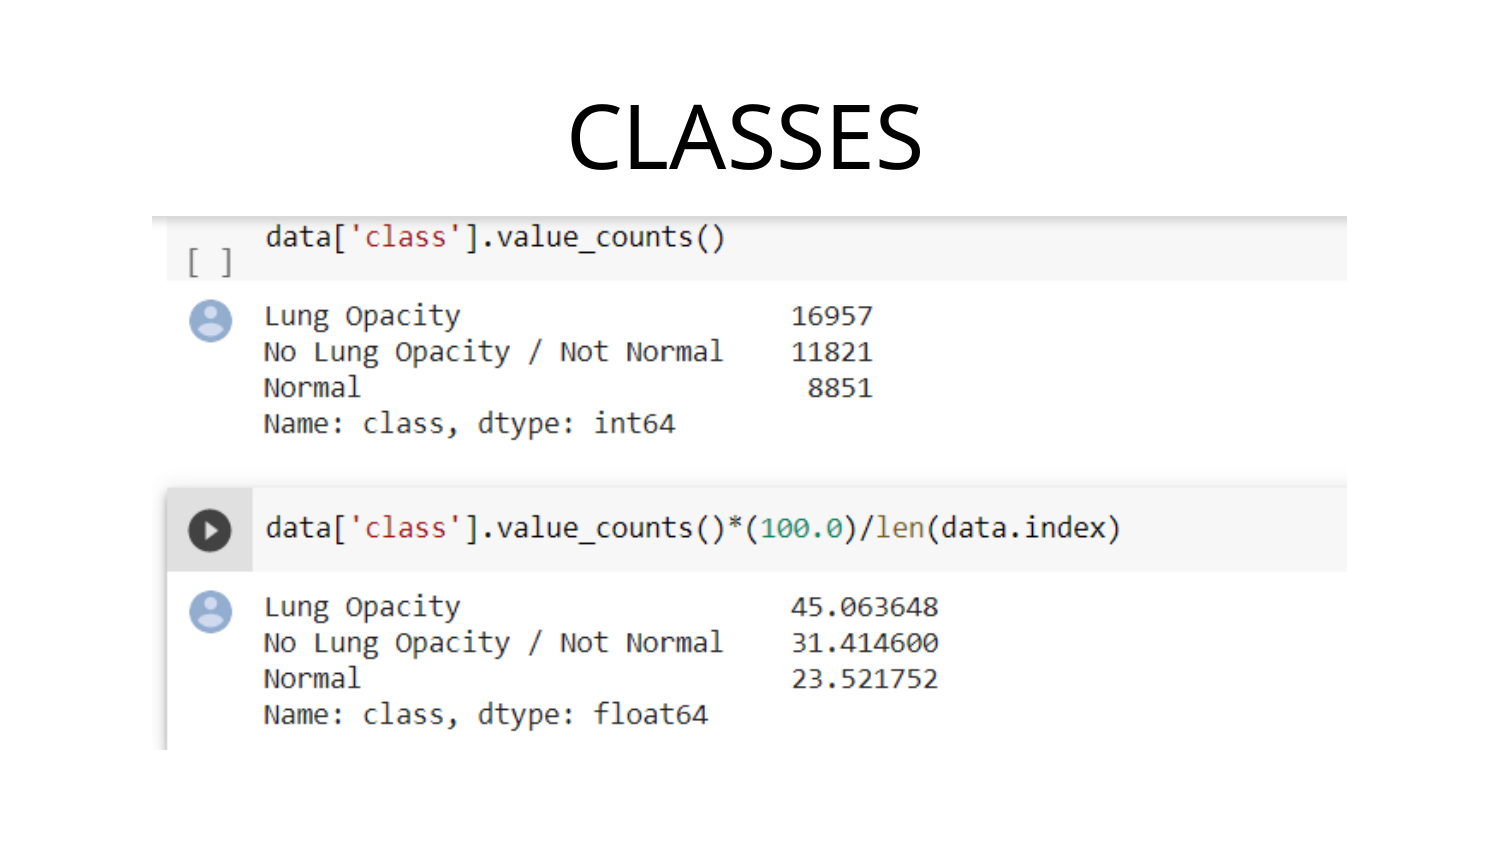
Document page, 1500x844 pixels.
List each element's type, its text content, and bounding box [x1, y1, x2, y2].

text_box CLASSES [551, 65, 949, 190]
picture [152, 215, 1348, 751]
